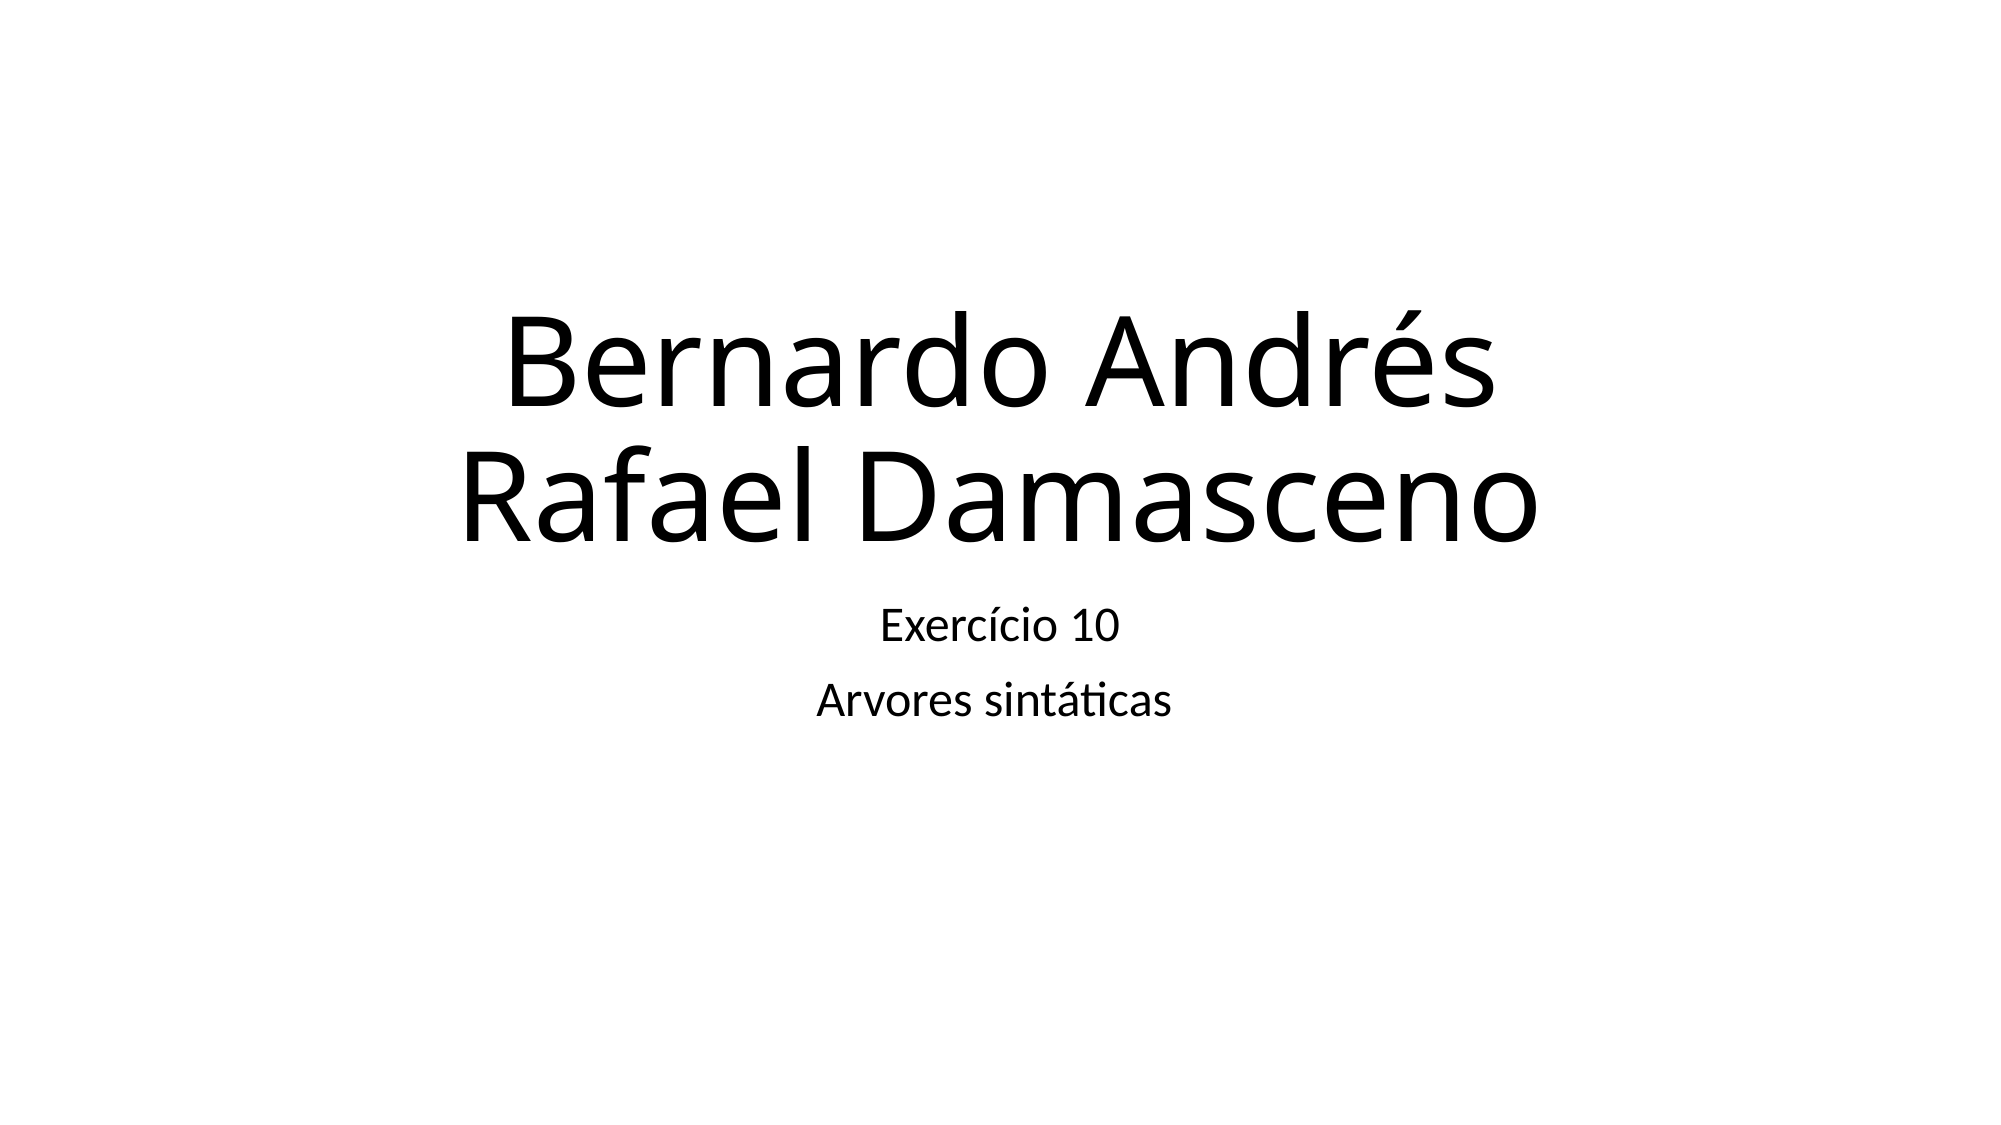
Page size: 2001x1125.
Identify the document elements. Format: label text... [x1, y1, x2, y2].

subtitle Exercício 10 Arvores sintáticas [249, 590, 1750, 863]
title Bernardo Andrés Rafael Damasceno [249, 184, 1750, 576]
